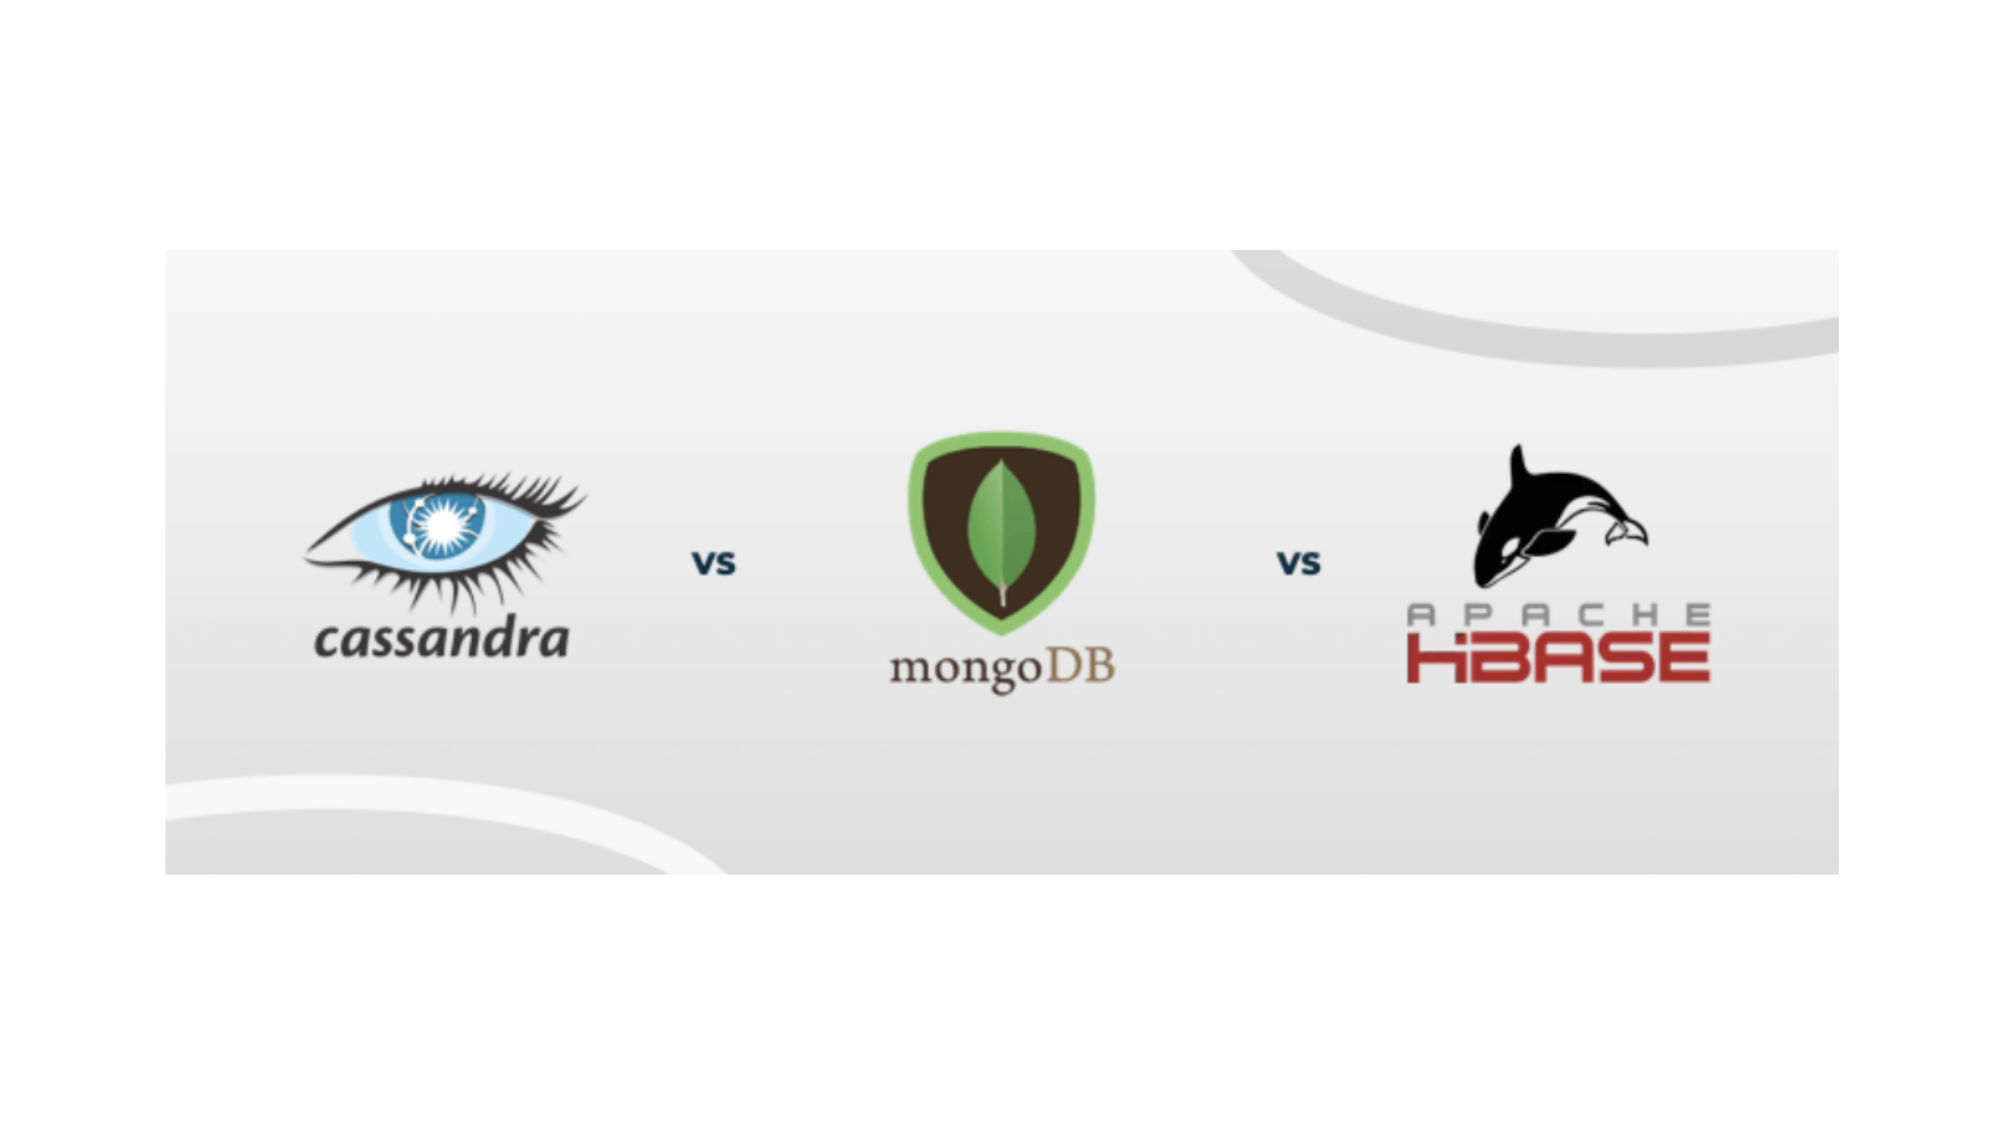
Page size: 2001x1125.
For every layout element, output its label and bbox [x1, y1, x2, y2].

picture [161, 247, 1839, 878]
